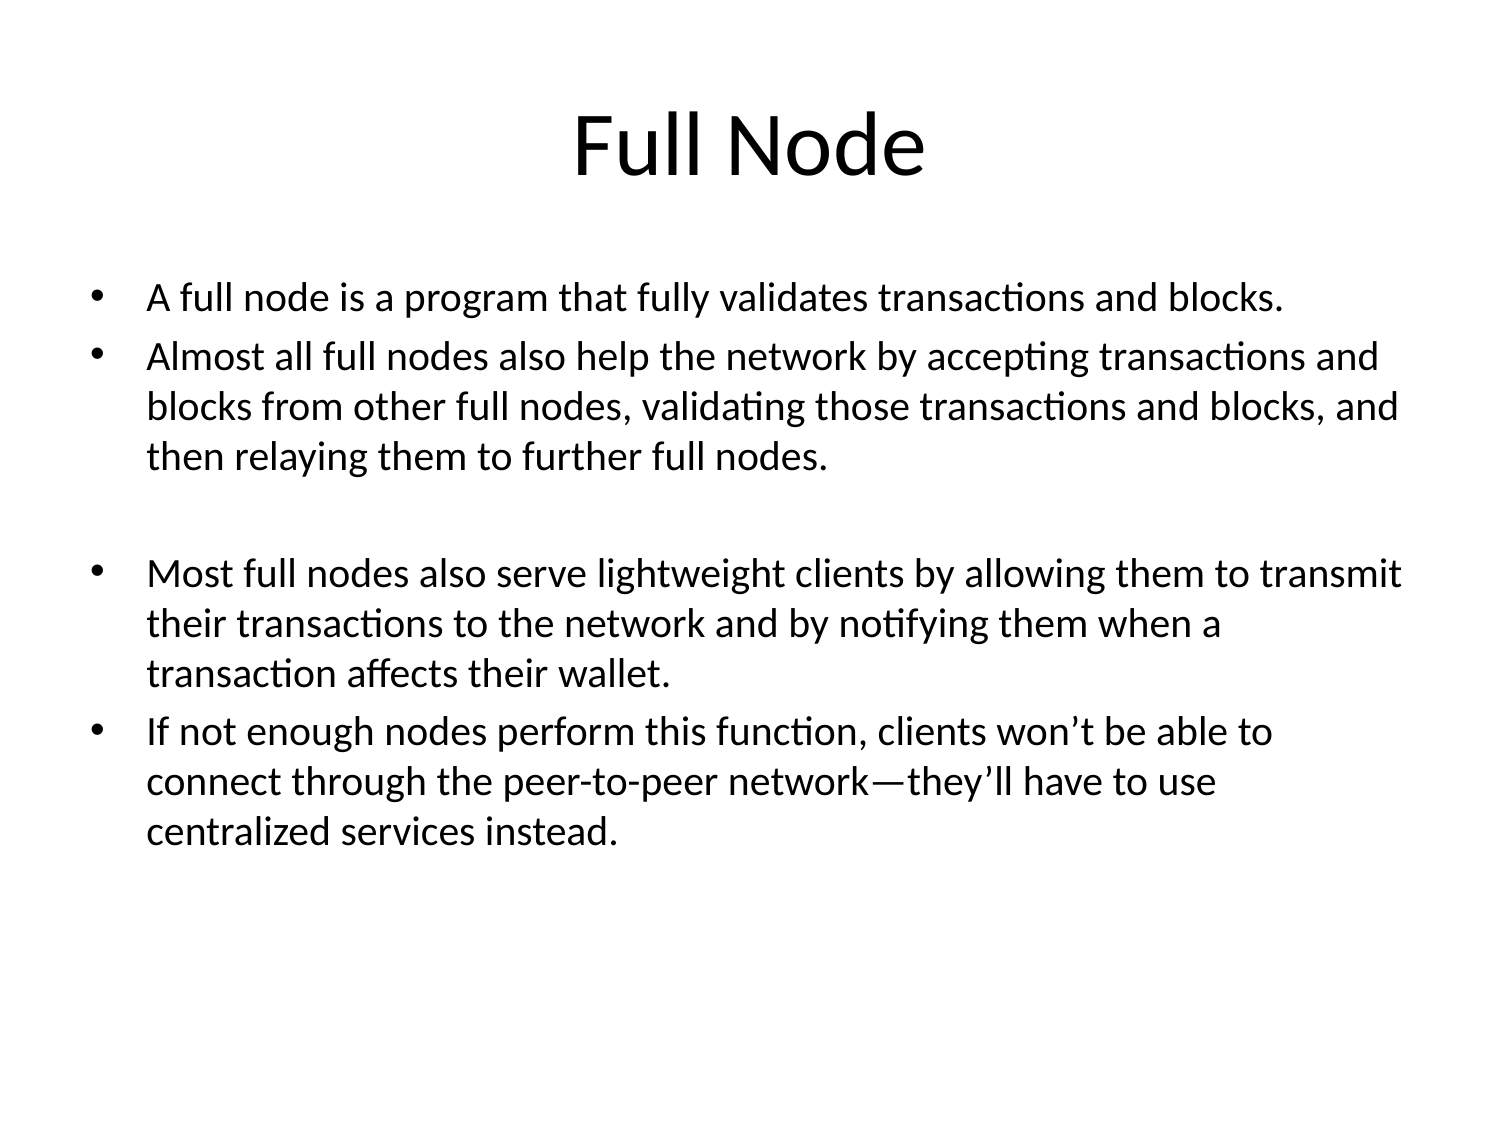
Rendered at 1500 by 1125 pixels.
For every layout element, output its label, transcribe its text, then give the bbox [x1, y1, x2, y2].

list A full node is a program that fully validates transactions and blocks. Almost all full nodes also help the network by accepting transactions and blocks from other full nodes, validating those transactions and blocks, and then relaying them to further full nodes. Most full nodes also serve lightweight clients by allowing them to transmit their transactions to the network and by notifying them when a transaction affects their wallet. If not enough nodes perform this function, clients won’t be able to connect through the peer-to-peer network—they’ll have to use centralized services instead. [75, 262, 1425, 1005]
title Full Node [75, 45, 1425, 233]
